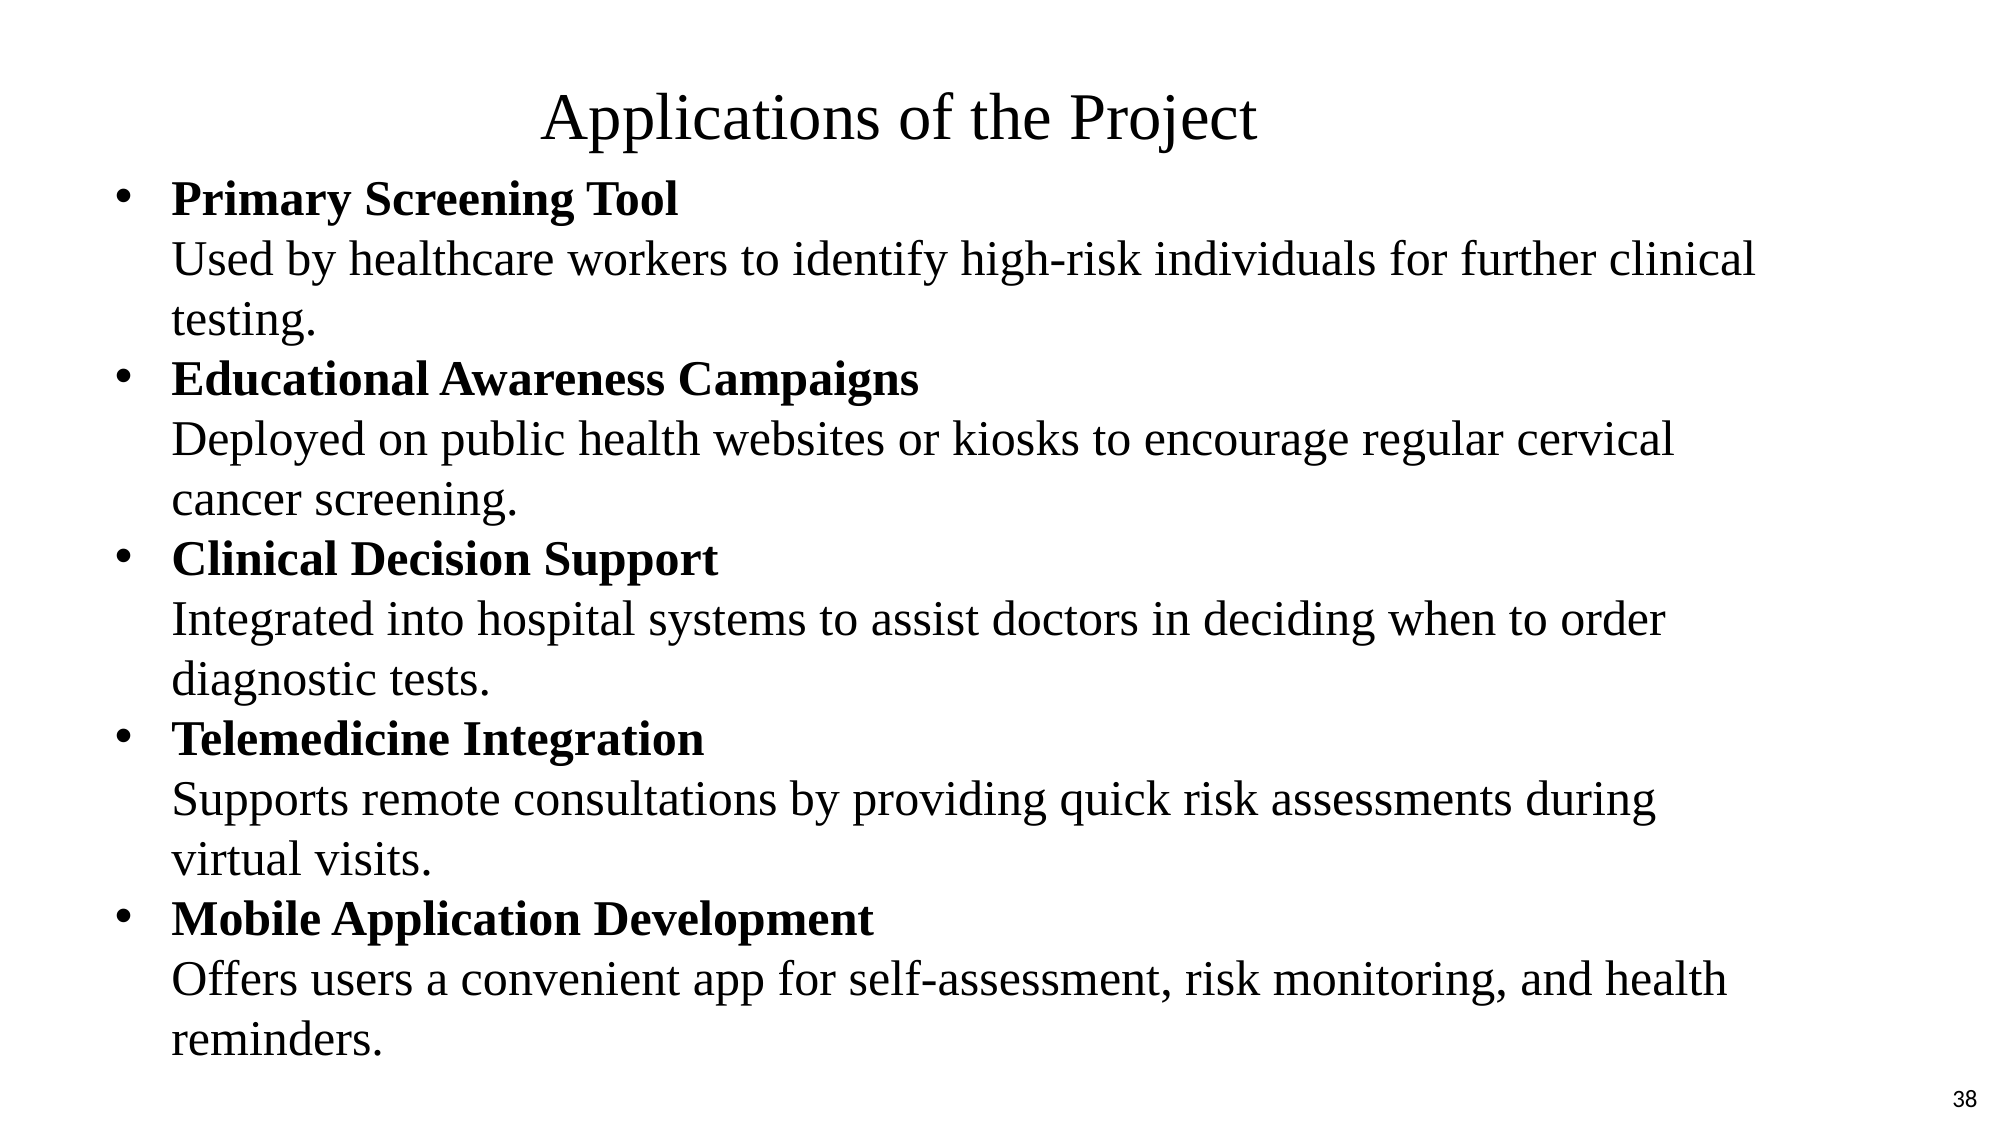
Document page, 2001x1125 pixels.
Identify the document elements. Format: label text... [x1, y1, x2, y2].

list Primary Screening Tool Used by healthcare workers to identify high-risk individuals for further clinical testing. Educational Awareness Campaigns Deployed on public health websites or kiosks to encourage regular cervical cancer screening. Clinical Decision Support Integrated into hospital systems to assist doctors in deciding when to order diagnostic tests. Telemedicine Integration Supports remote consultations by providing quick risk assessments during virtual visits. Mobile Application Development Offers users a convenient app for self-assessment, risk monitoring, and health reminders. [99, 158, 1800, 1074]
title Applications of the Project [0, 46, 1800, 139]
